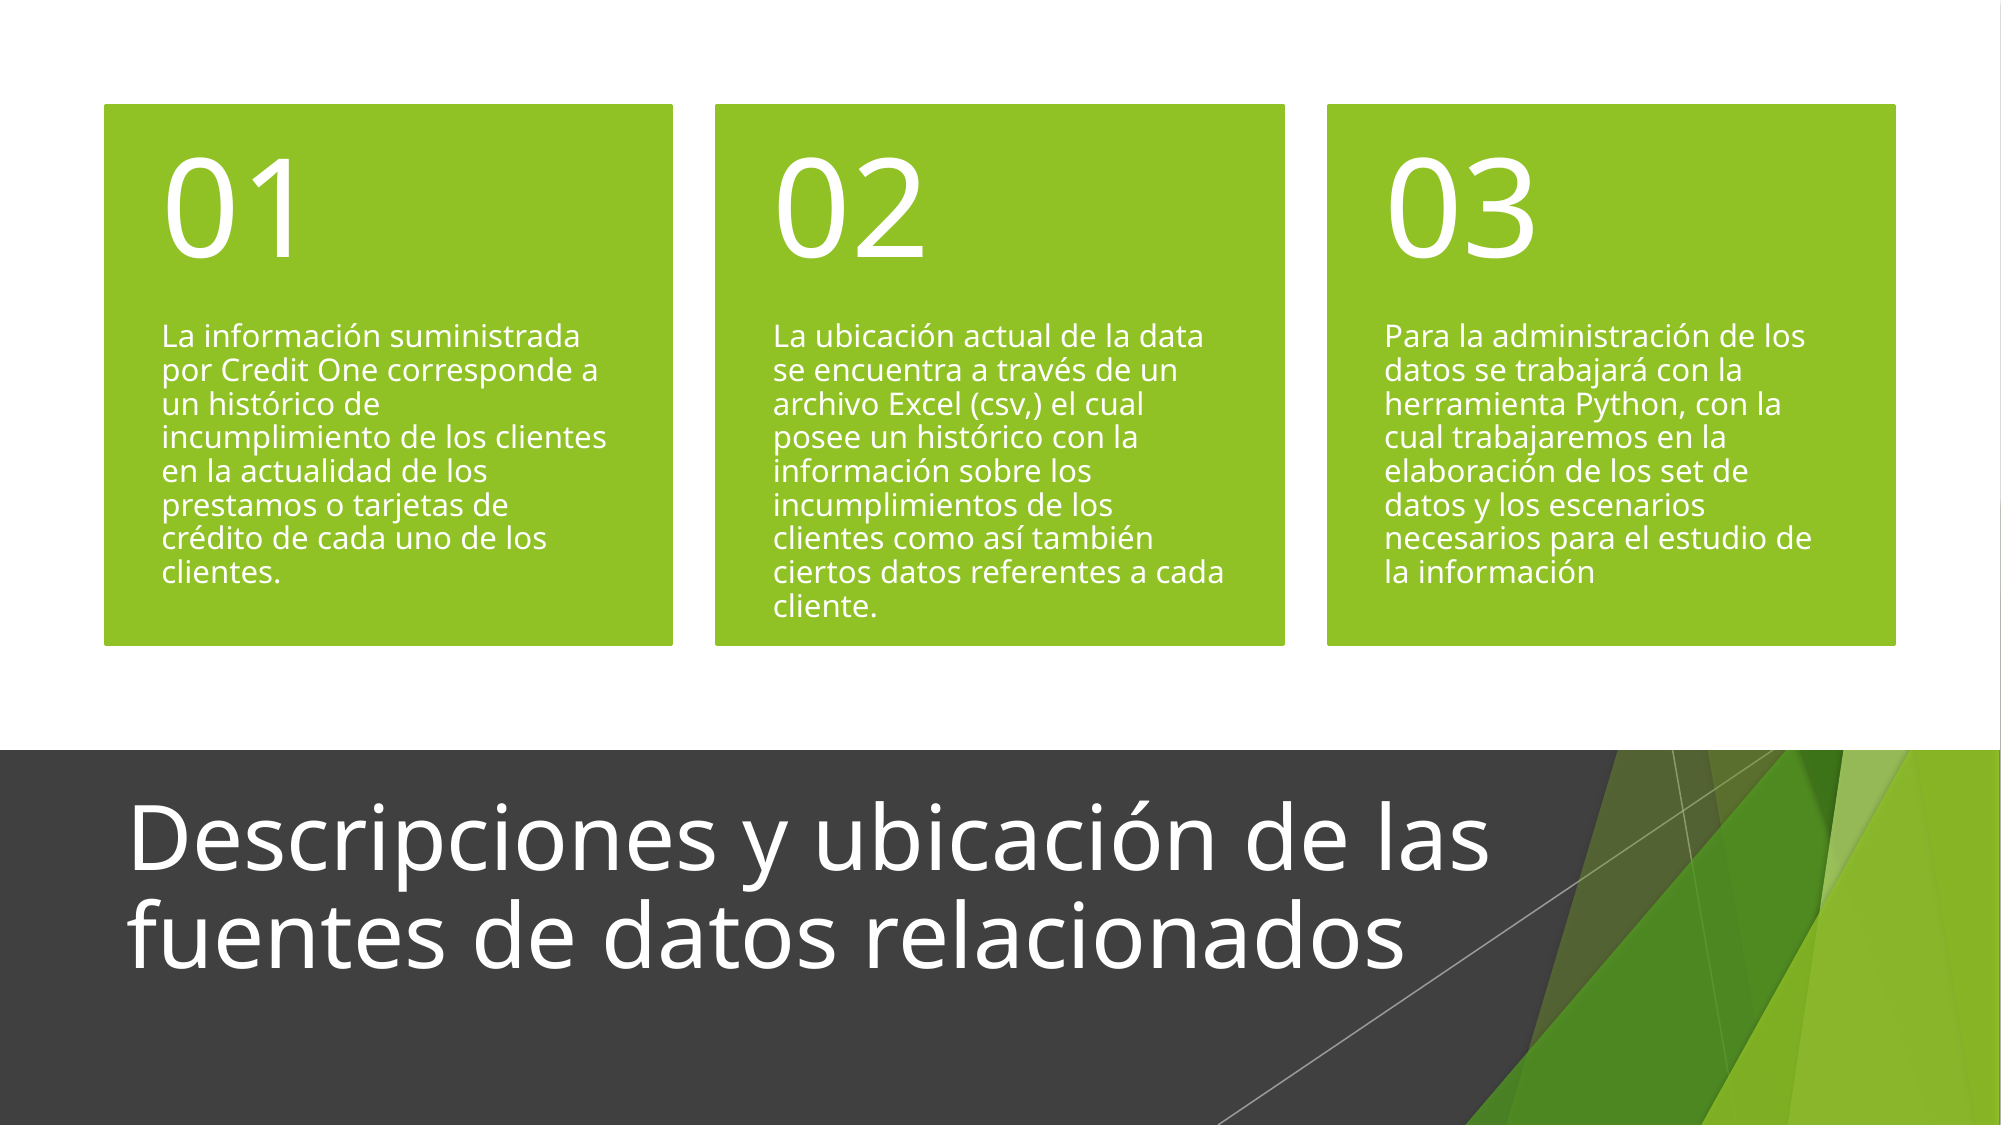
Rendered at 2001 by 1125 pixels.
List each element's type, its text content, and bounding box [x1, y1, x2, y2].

text_box [0, 751, 1212, 1125]
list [104, 104, 1896, 645]
title Descripciones y ubicación de las fuentes de datos relacionados [111, 781, 1212, 999]
text_box [0, 0, 1214, 751]
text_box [1217, 0, 2000, 1125]
